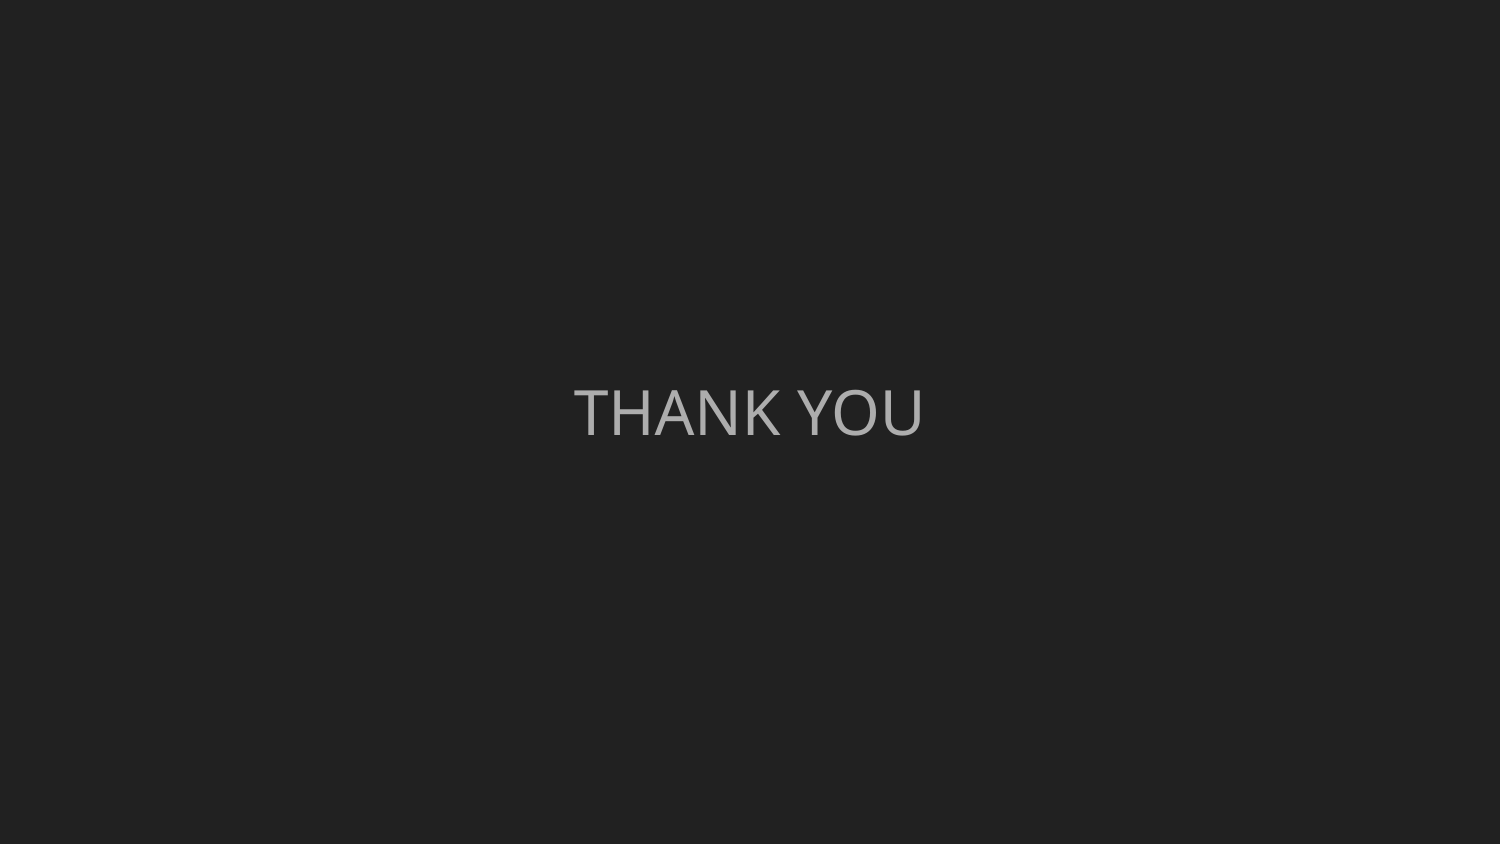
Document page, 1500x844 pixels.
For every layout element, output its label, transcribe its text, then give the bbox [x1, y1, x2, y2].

list THANK YOU [51, 98, 1449, 750]
